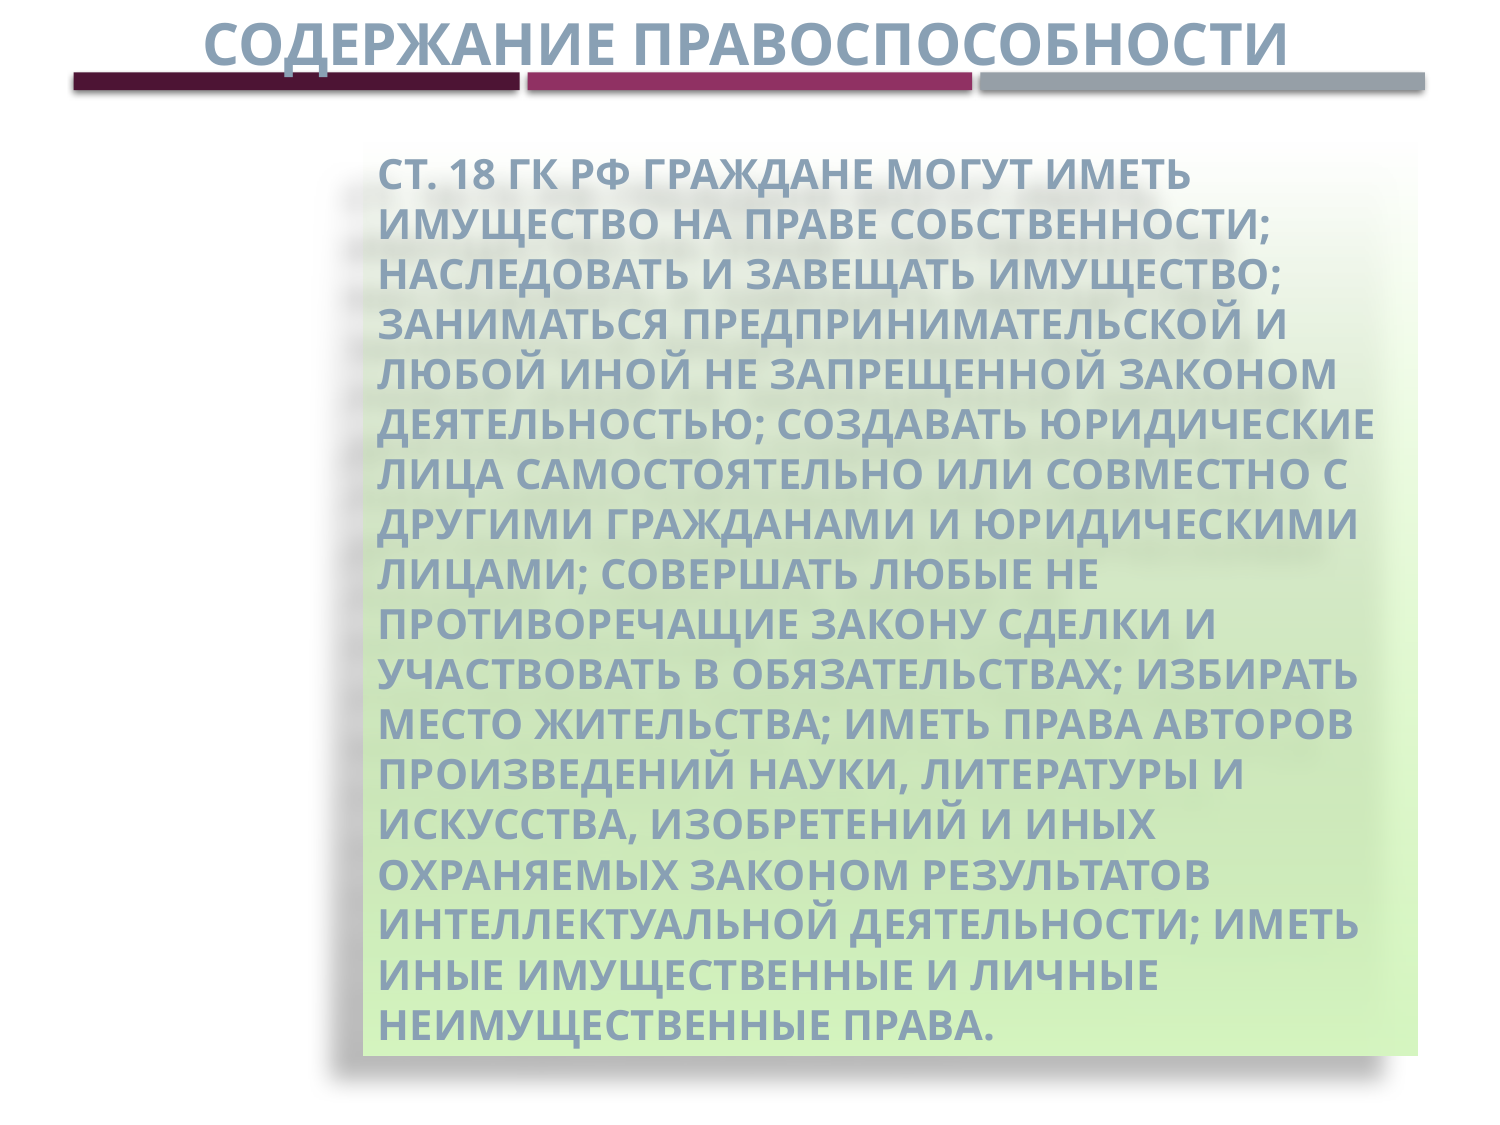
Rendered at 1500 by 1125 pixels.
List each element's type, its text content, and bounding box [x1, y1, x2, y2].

text_box Содержание правоспособности [188, 0, 1419, 85]
text_box Ст. 18 ГК РФ Граждане могут иметь имущество на праве собственности; наследовать и завещать имущество; заниматься предпринимательской и любой иной не запрещенной законом деятельностью; создавать юридические лица самостоятельно или совместно с другими гражданами и юридическими лицами; совершать любые не противоречащие закону сделки и участвовать в обязательствах; избирать место жительства; иметь права авторов произведений науки, литературы и искусства, изобретений и иных охраняемых законом результатов интеллектуальной деятельности; иметь иные имущественные и личные неимущественные права. [363, 140, 1418, 1056]
